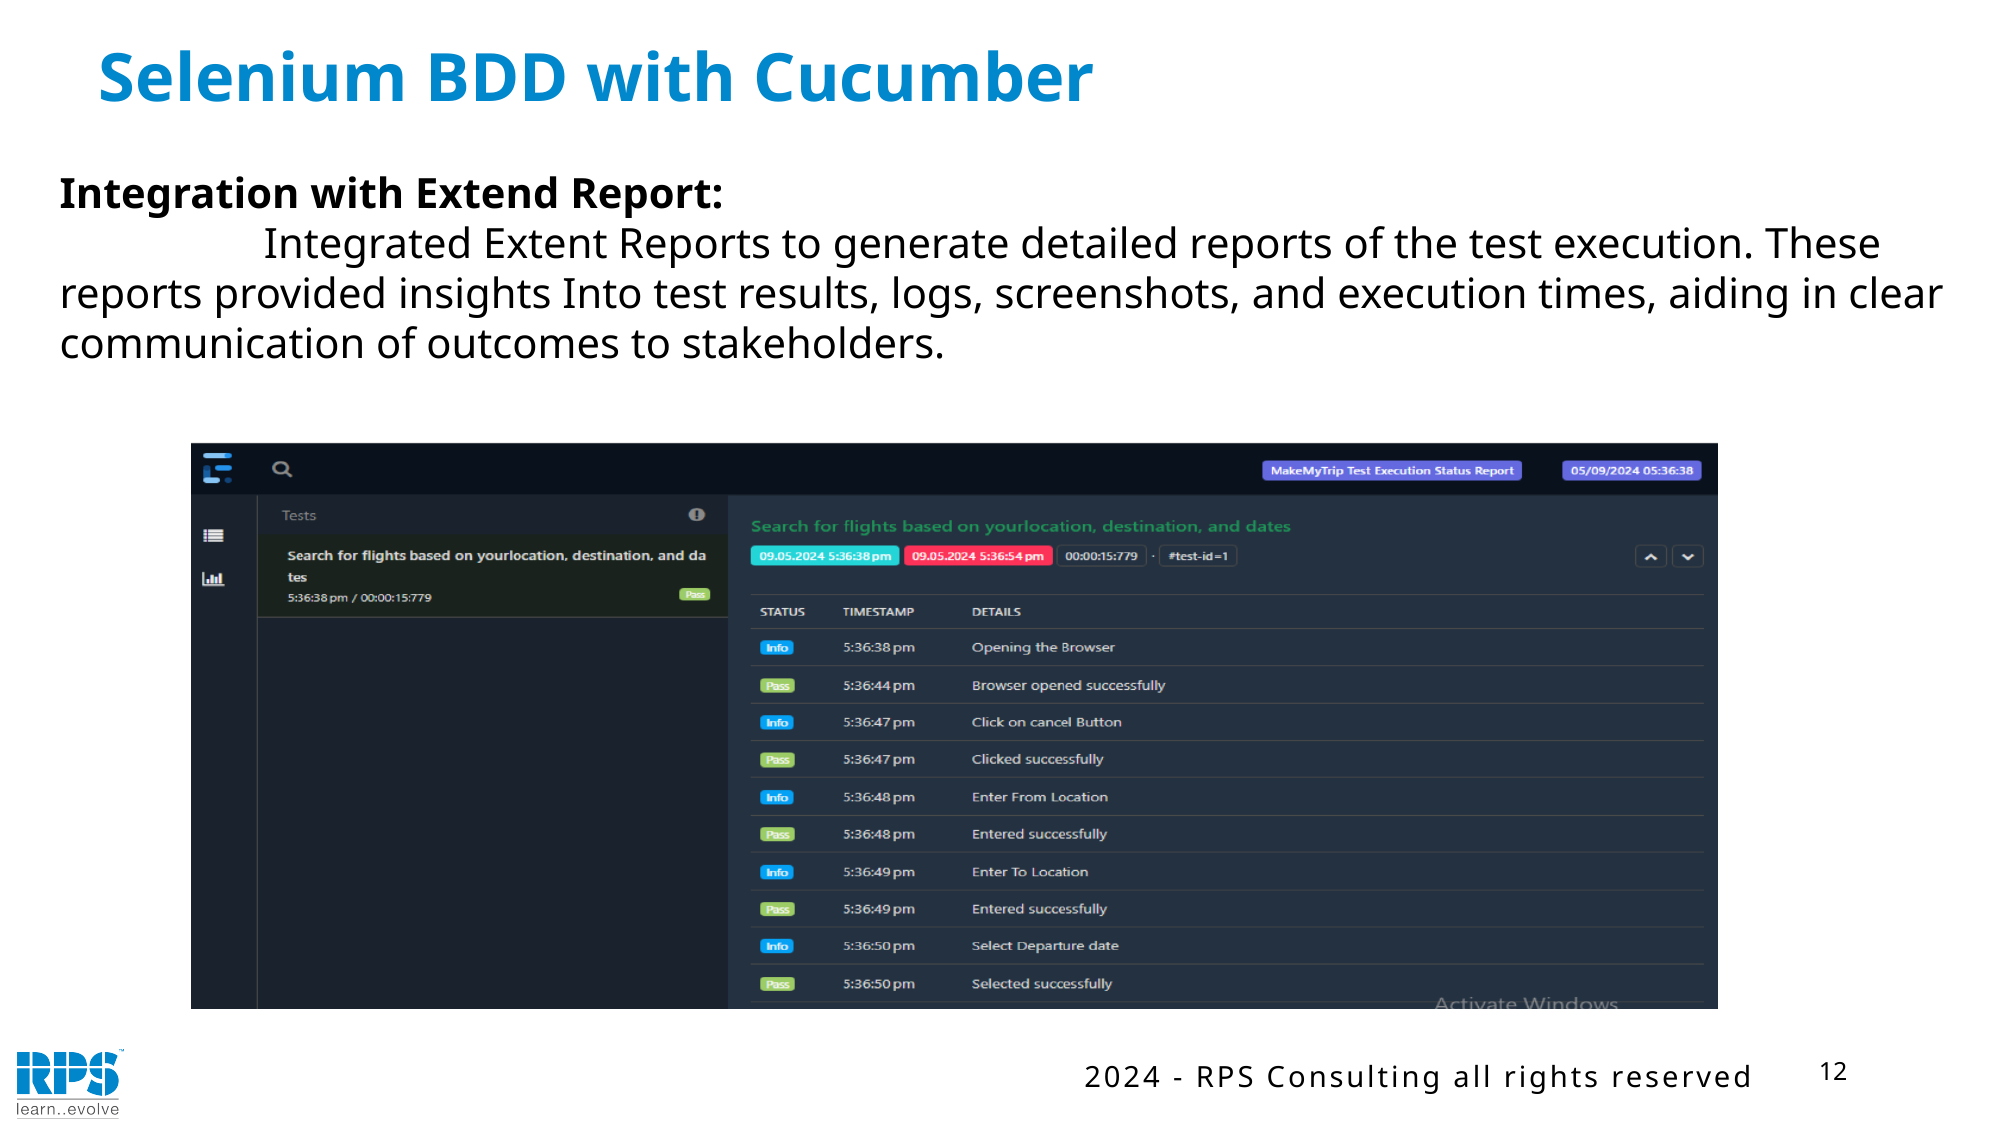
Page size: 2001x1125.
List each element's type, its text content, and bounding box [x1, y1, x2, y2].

text_box Integration with Extend Report: Integrated Extent Reports to generate detailed reports of the test execution. These reports provided insights Into test results, logs, screenshots, and execution times, aiding in clear communication of outcomes to stakeholders. [44, 159, 2000, 1125]
picture [191, 441, 1719, 1010]
picture [17, 1048, 125, 1120]
text_box Selenium BDD with Cucumber [98, 34, 1702, 115]
